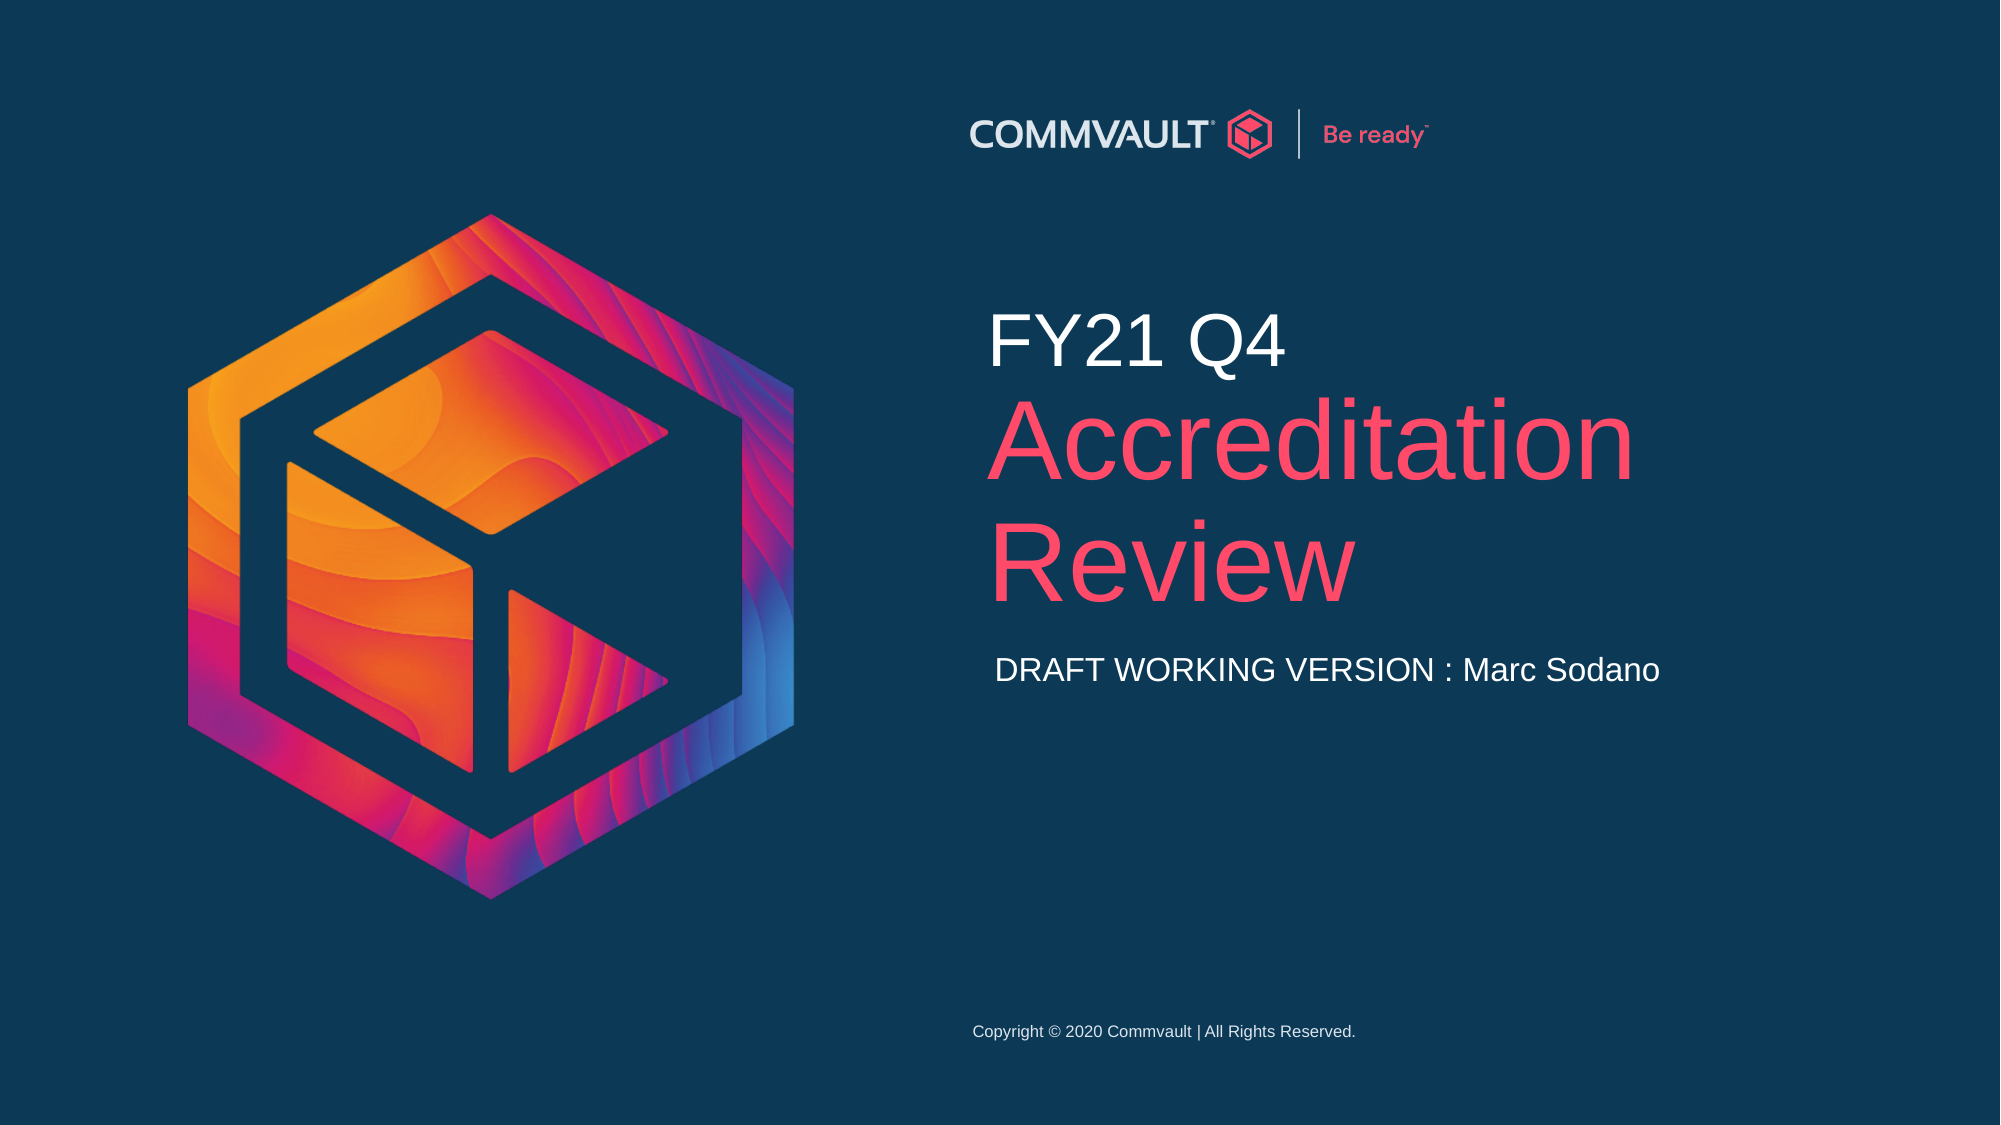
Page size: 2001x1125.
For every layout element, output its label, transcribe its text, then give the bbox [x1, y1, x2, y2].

picture [184, 212, 796, 902]
title FY21 Q4 Accreditation Review DRAFT WORKING VERSION : Marc Sodano [972, 260, 1897, 731]
picture [970, 109, 1429, 159]
